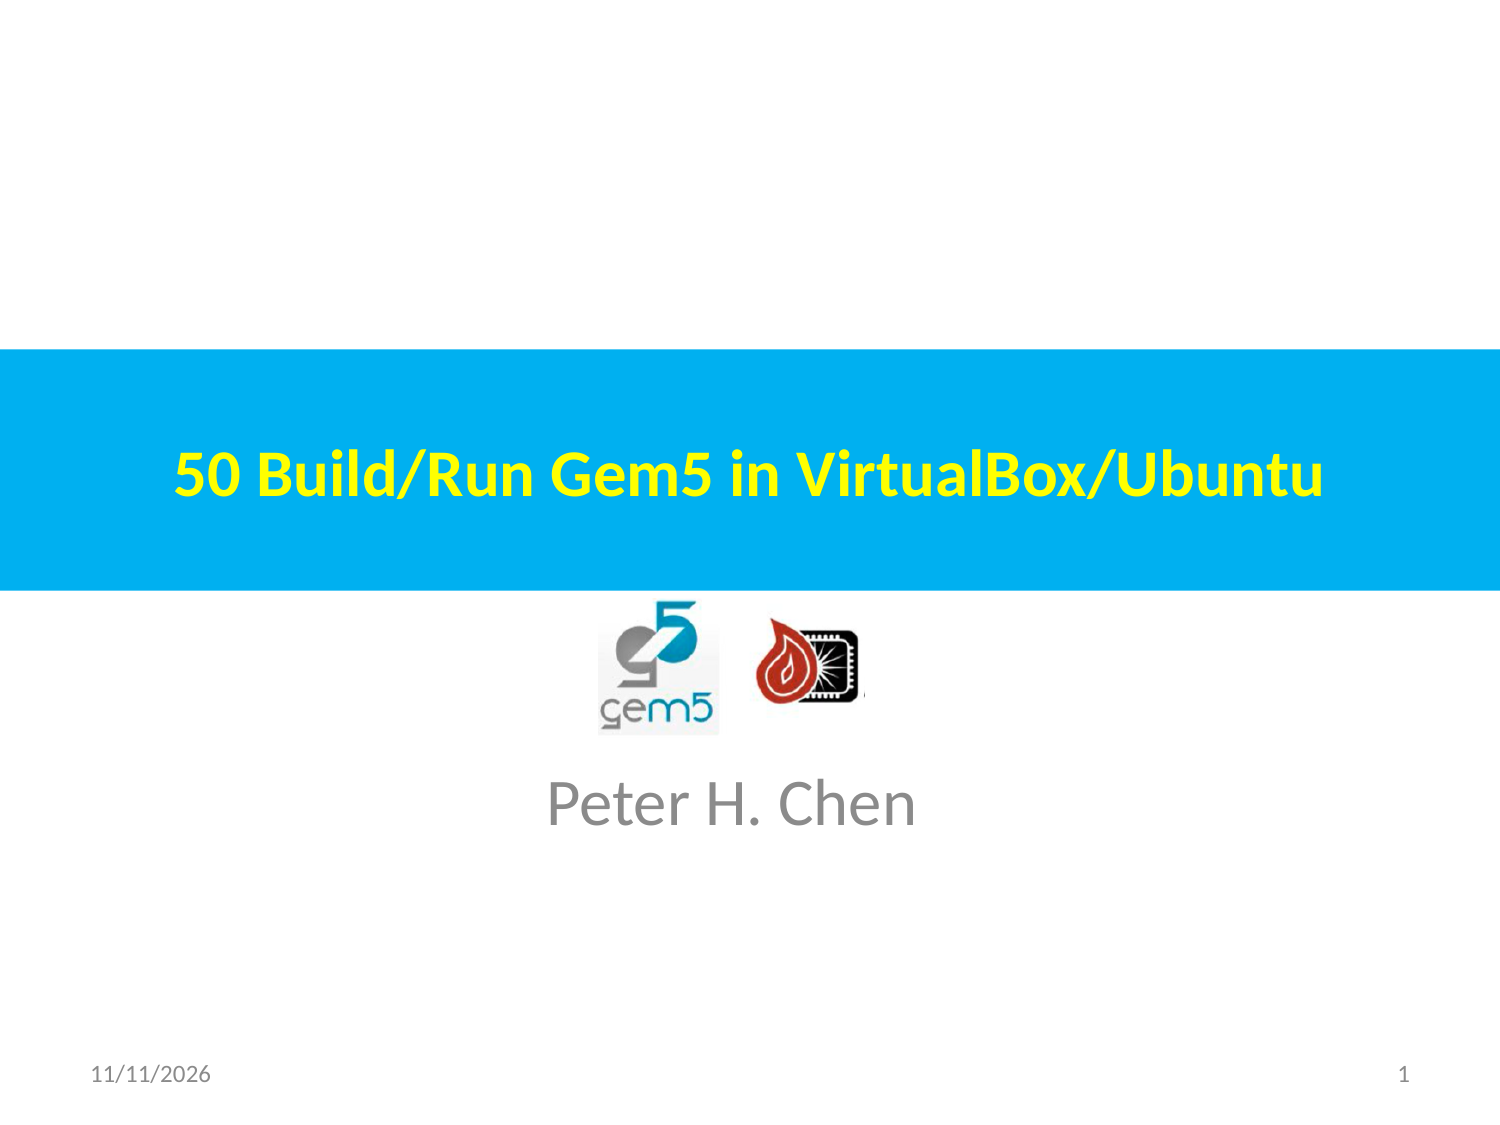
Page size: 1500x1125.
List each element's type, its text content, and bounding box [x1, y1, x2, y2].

title 50 Build/Run Gem5 in VirtualBox/Ubuntu [0, 349, 1500, 591]
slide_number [75, 1042, 425, 1103]
subtitle Peter H. Chen [206, 751, 1257, 866]
picture [598, 598, 866, 749]
slide_number 1 [1074, 1042, 1425, 1103]
